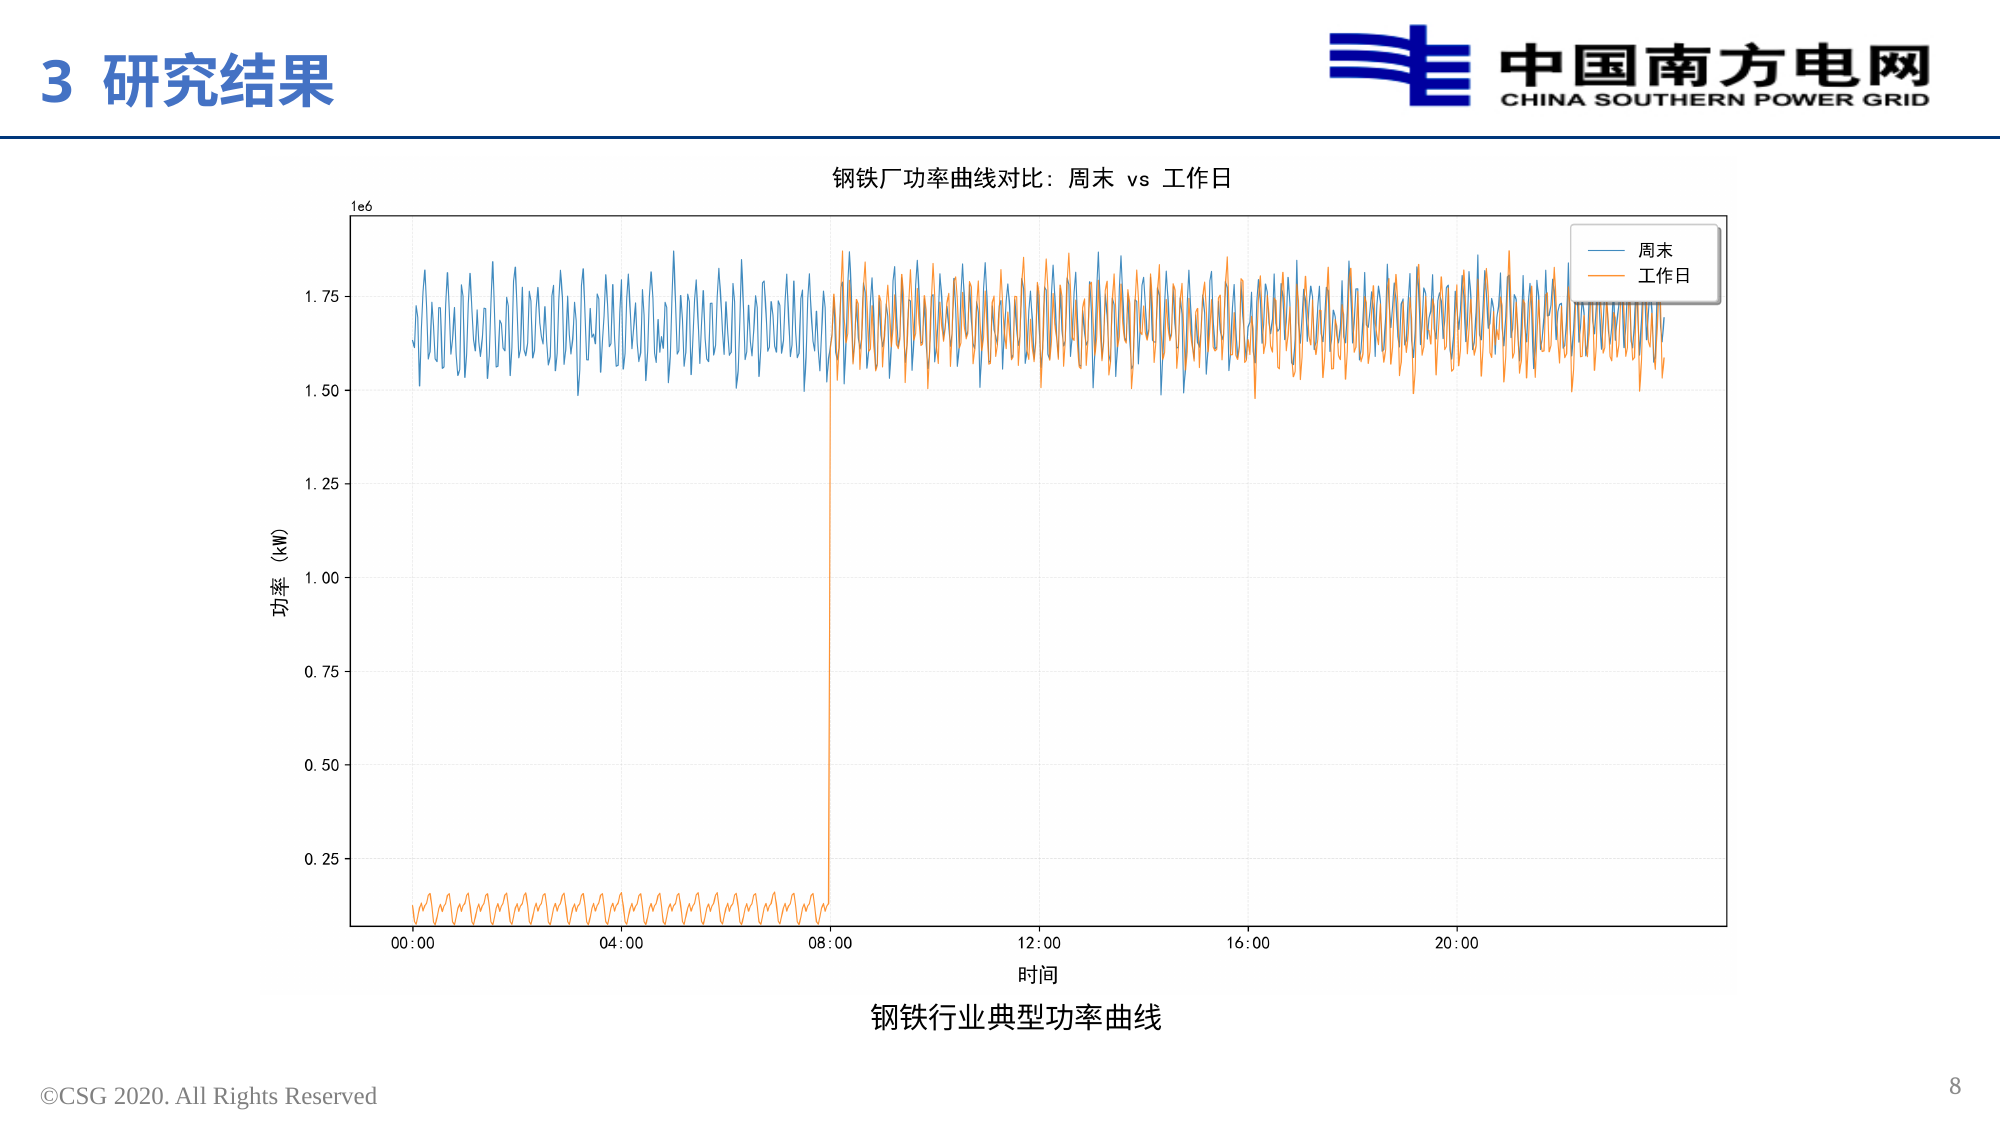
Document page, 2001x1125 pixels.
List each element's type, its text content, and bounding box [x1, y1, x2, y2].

text_box 钢铁行业典型功率曲线 [855, 1004, 1178, 1042]
picture [260, 156, 1737, 996]
slide_number 8 [1510, 1054, 1977, 1115]
picture [322, 0, 2000, 121]
title 3 研究结果 [25, 45, 1318, 114]
